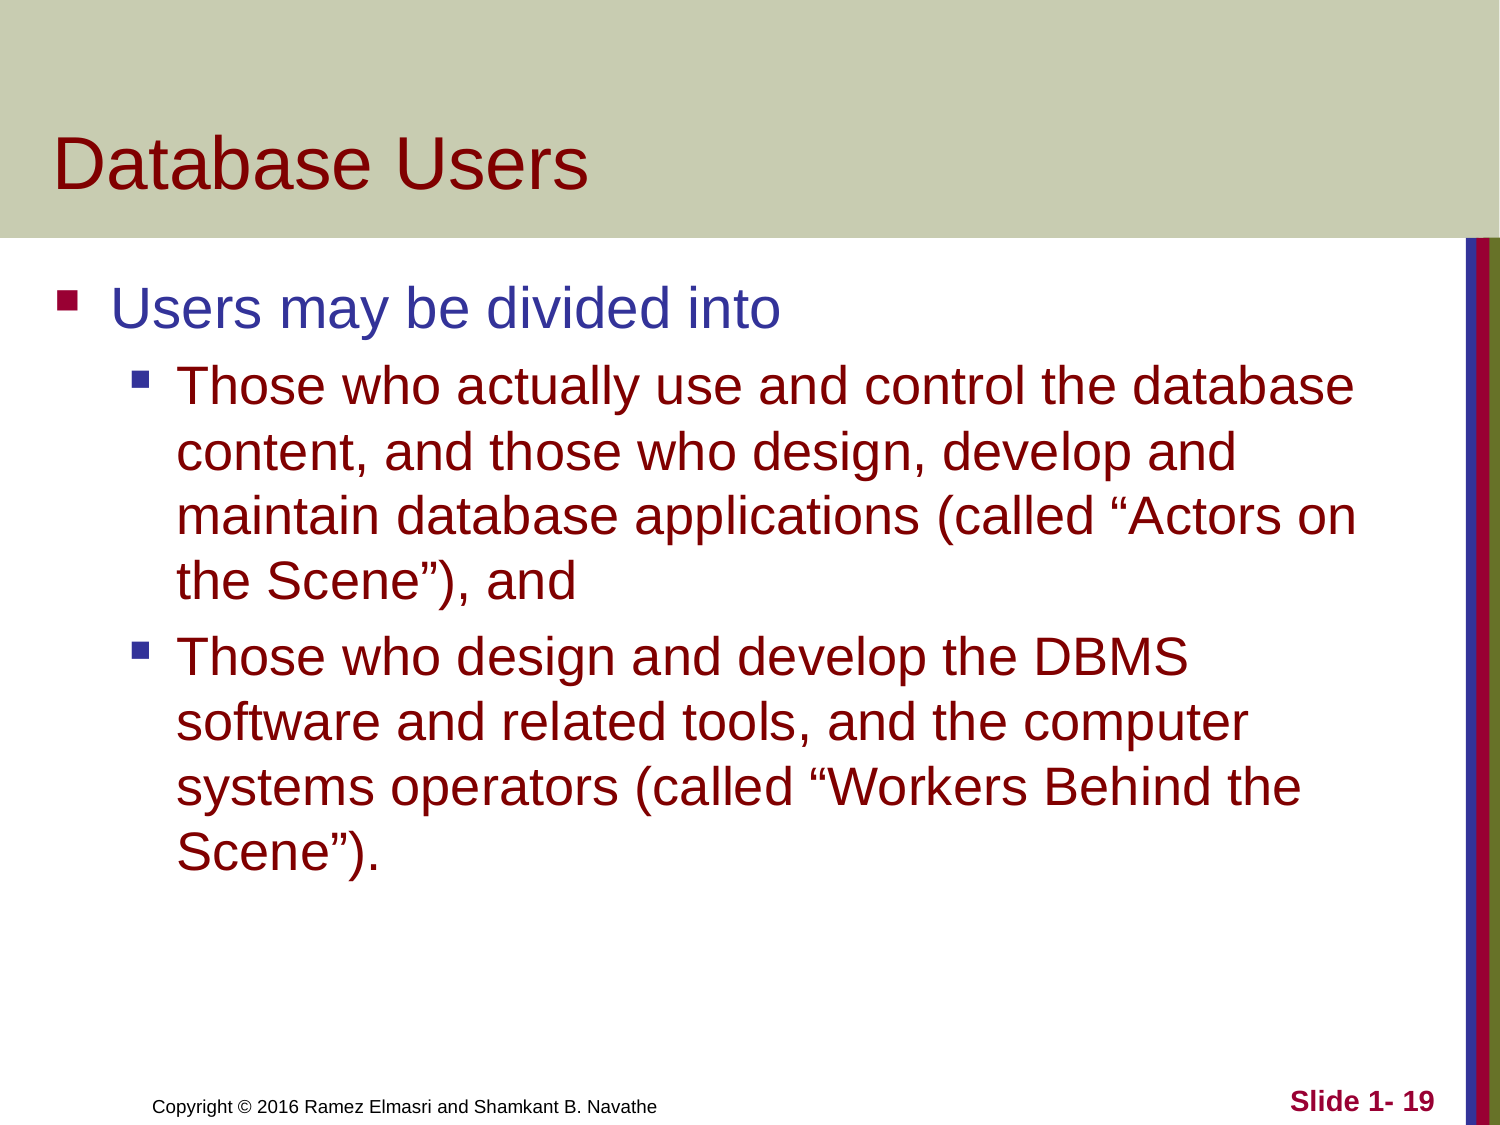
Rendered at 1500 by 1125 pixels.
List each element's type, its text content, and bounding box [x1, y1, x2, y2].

slide_number Slide 1- 19 [1137, 1049, 1451, 1125]
list Users may be divided into Those who actually use and control the database content, and those who design, develop and maintain database applications (called “Actors on the Scene”), and Those who design and develop the DBMS software and related tools, and the computer systems operators (called “Workers Behind the Scene”). [39, 262, 1400, 1013]
title Database Users [37, 49, 1317, 213]
